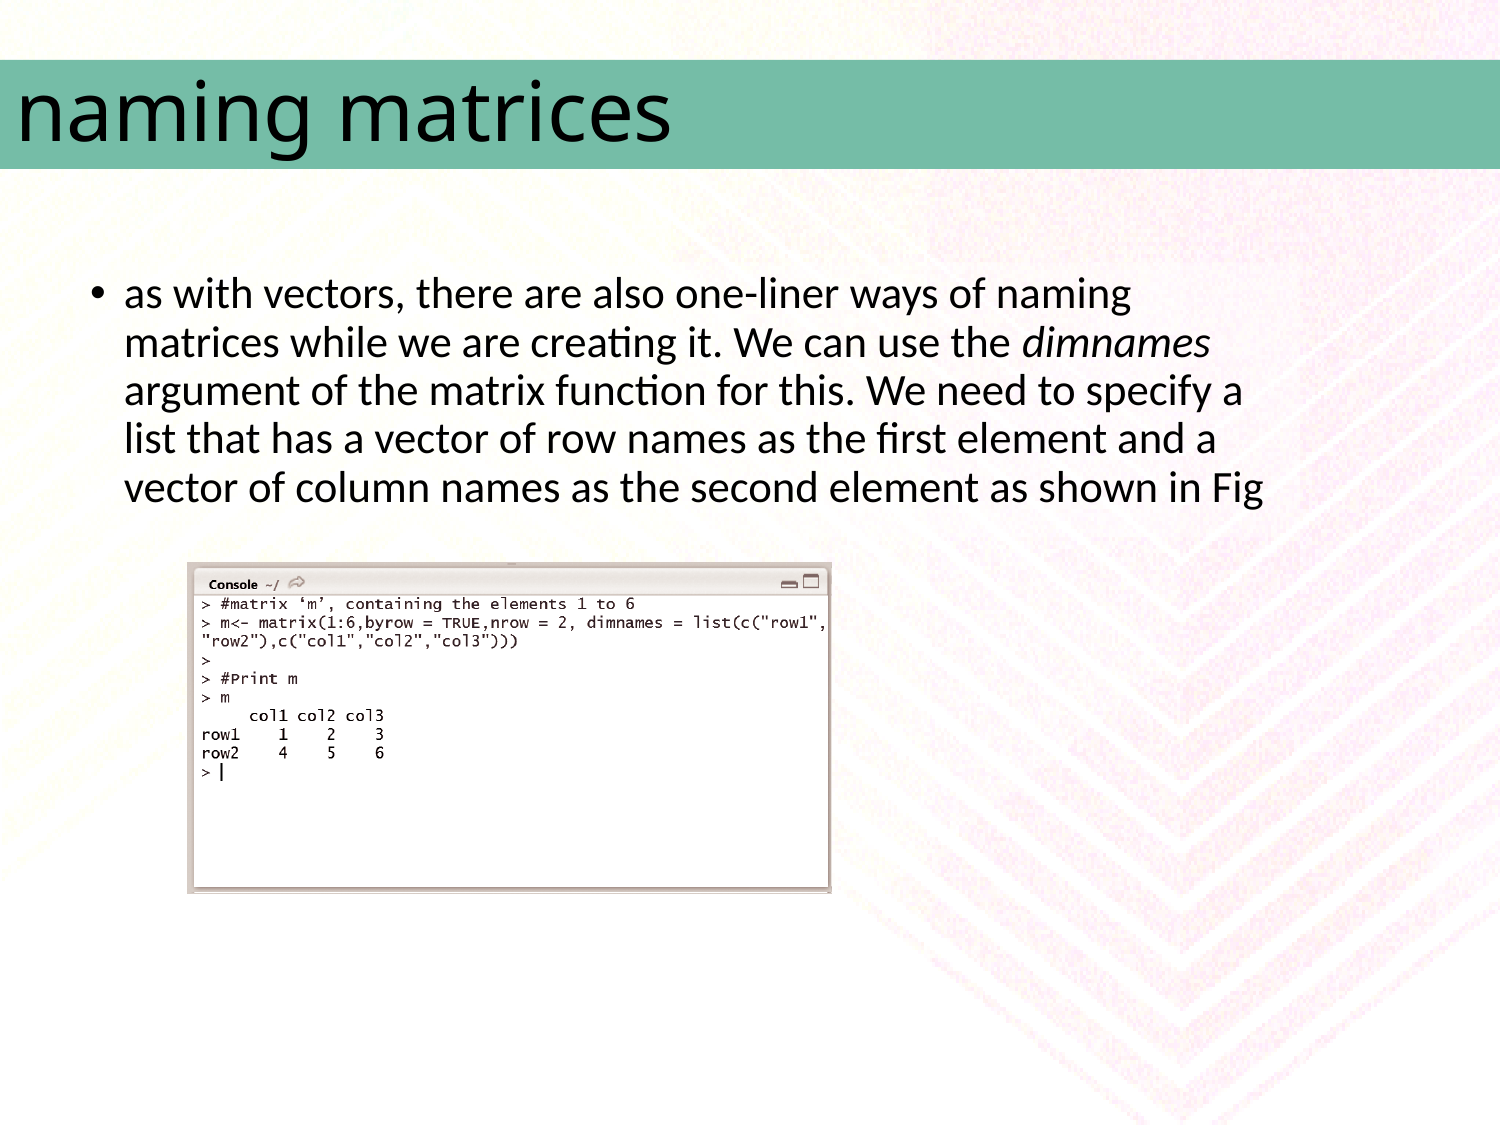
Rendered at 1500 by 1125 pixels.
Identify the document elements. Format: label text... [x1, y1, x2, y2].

title naming matrices [0, 59, 1500, 169]
picture [187, 562, 832, 894]
list as with vectors, there are also one-liner ways of naming matrices while we are creating it. We can use the dimnames argument of the matrix function for this. We need to specify a list that has a vector of row names as the first element and a vector of column names as the second element as shown in Fig [75, 262, 1300, 538]
